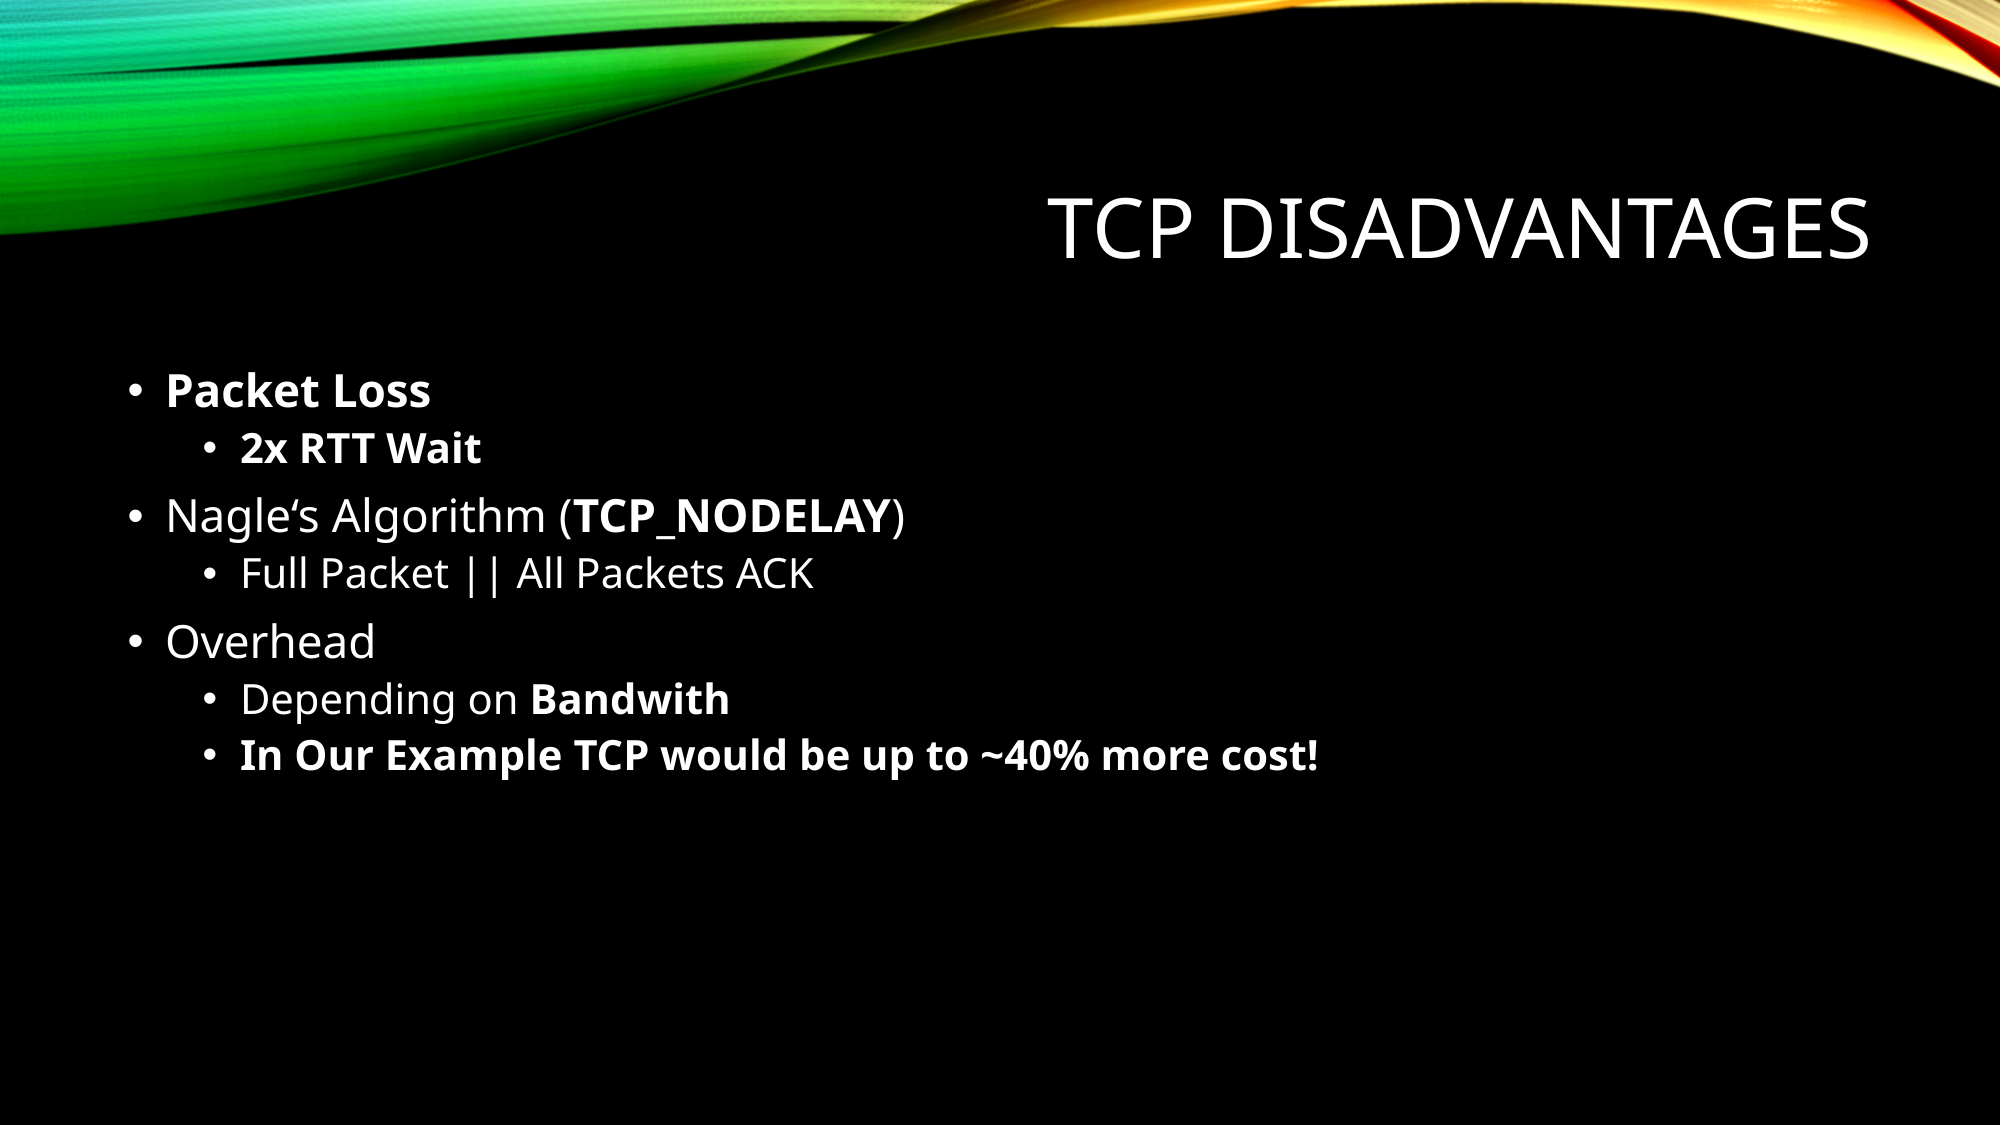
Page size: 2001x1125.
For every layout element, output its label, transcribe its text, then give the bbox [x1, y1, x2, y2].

picture [0, 0, 2000, 237]
title Tcp Disadvantages [474, 125, 1888, 338]
list Packet Loss 2x RTT Wait Nagle‘s Algorithm (TCP_NODELAY) Full Packet || All Packets ACK Overhead Depending on Bandwith In Our Example TCP would be up to ~40% more cost! [112, 360, 1888, 1021]
